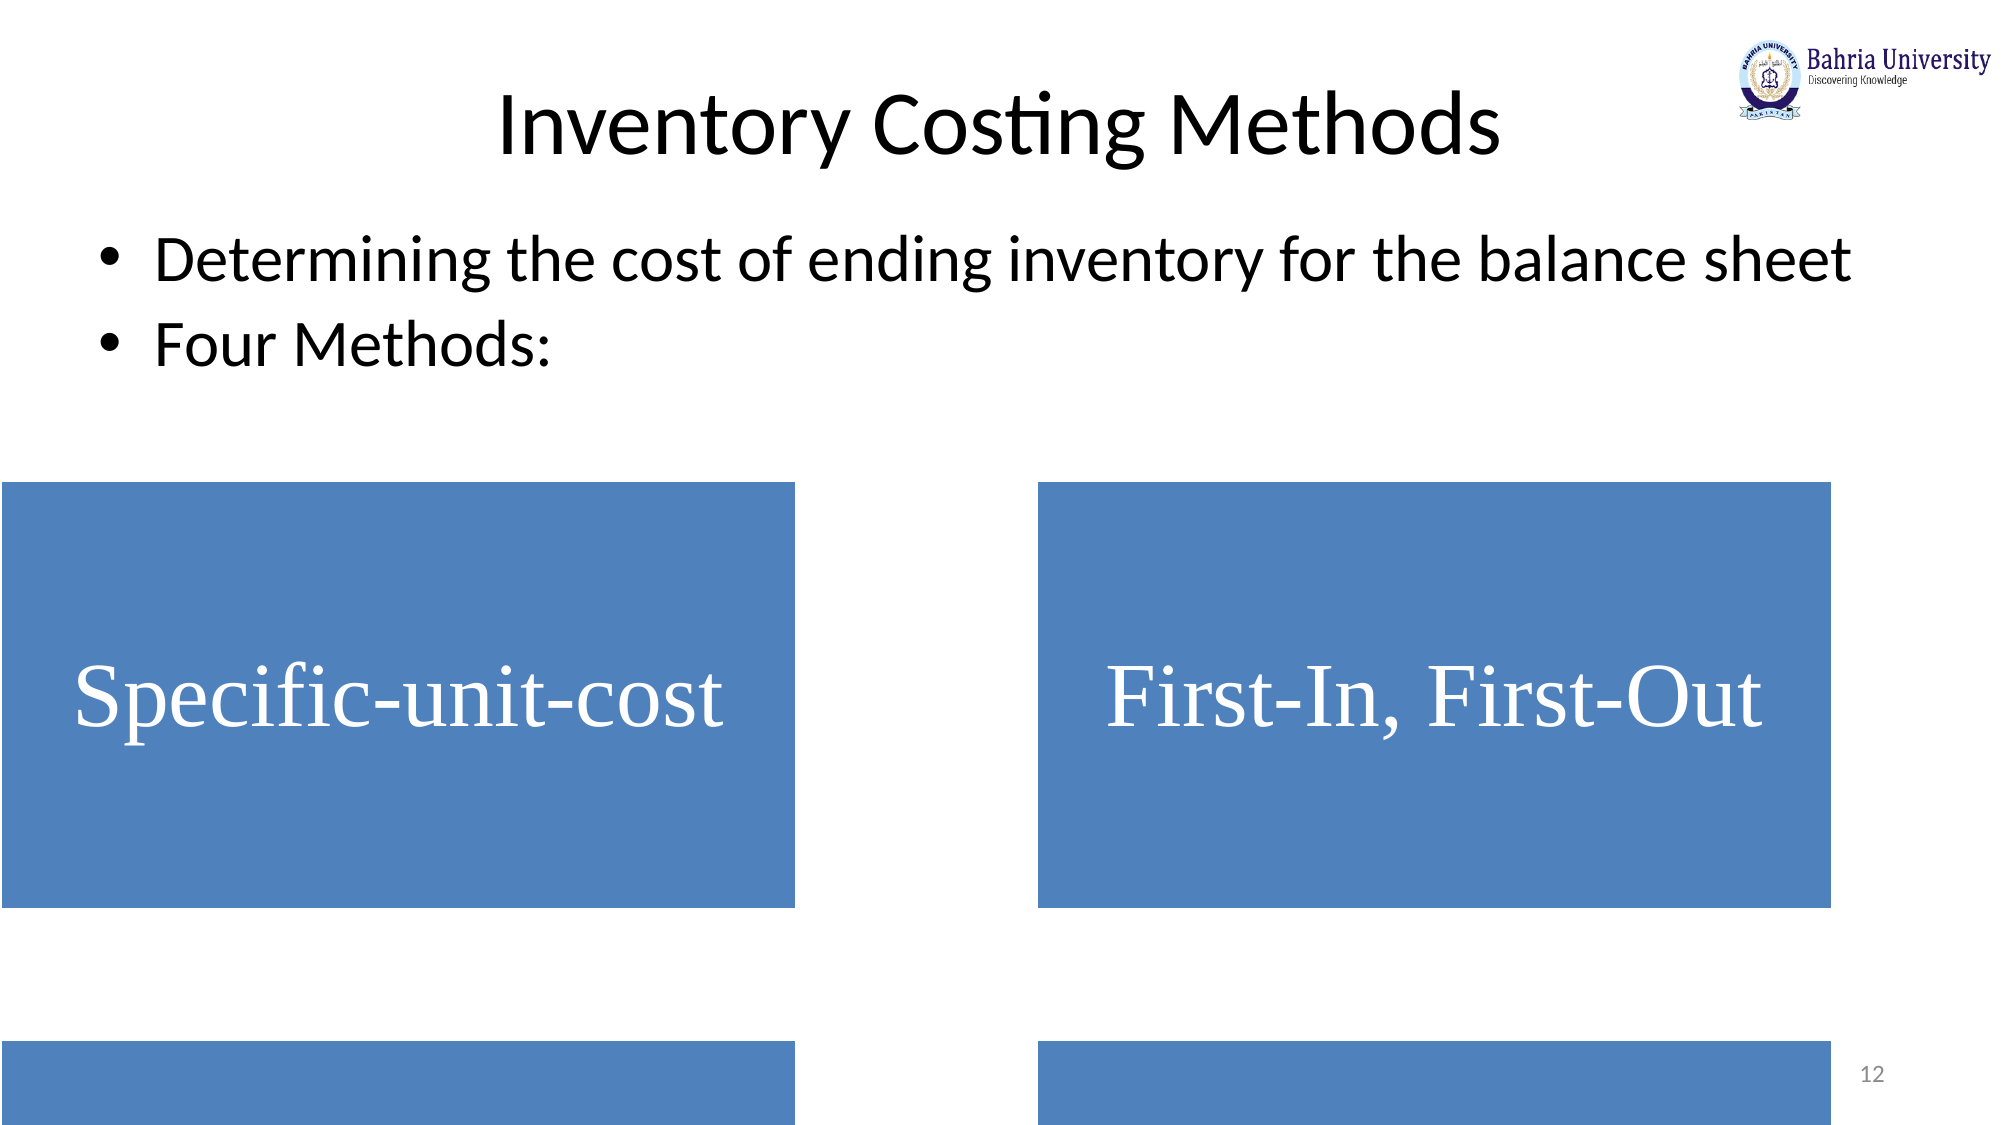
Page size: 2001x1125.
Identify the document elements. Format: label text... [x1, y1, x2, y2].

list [0, 479, 1834, 1111]
slide_number 12 [1841, 1042, 1900, 1103]
list Determining the cost of ending inventory for the balance sheet Four Methods: [83, 216, 1917, 451]
picture [1738, 39, 2000, 120]
title Inventory Costing Methods [99, 23, 1900, 212]
